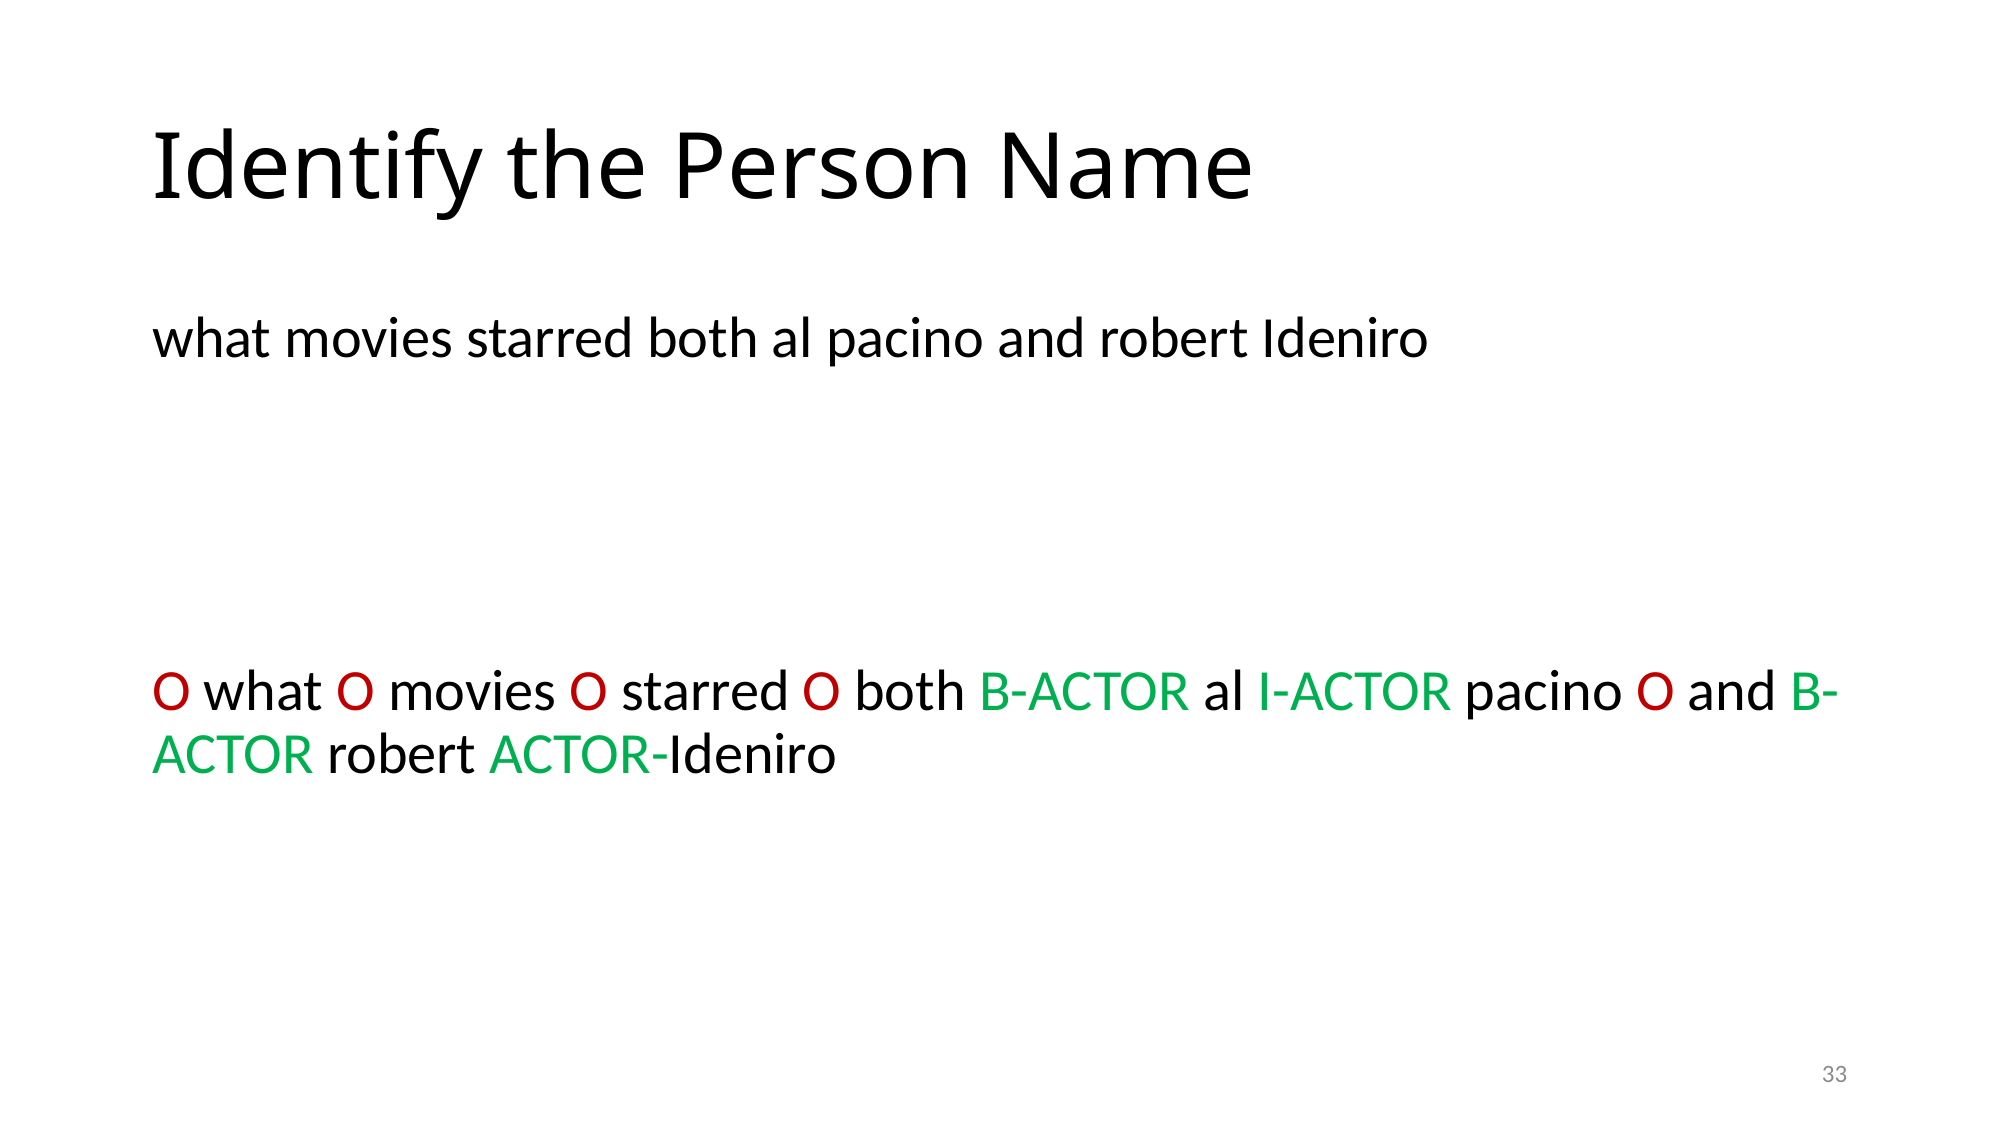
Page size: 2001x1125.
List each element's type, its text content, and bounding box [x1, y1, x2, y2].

slide_number 33 [1412, 1042, 1863, 1103]
list what movies starred both al pacino and robert Ideniro [137, 299, 1863, 472]
text_box O what O movies O starred O both B-ACTOR al I-ACTOR pacino O and B-ACTOR robert ACTOR-Ideniro [137, 653, 1863, 826]
title Identify the Person Name [137, 59, 1863, 278]
